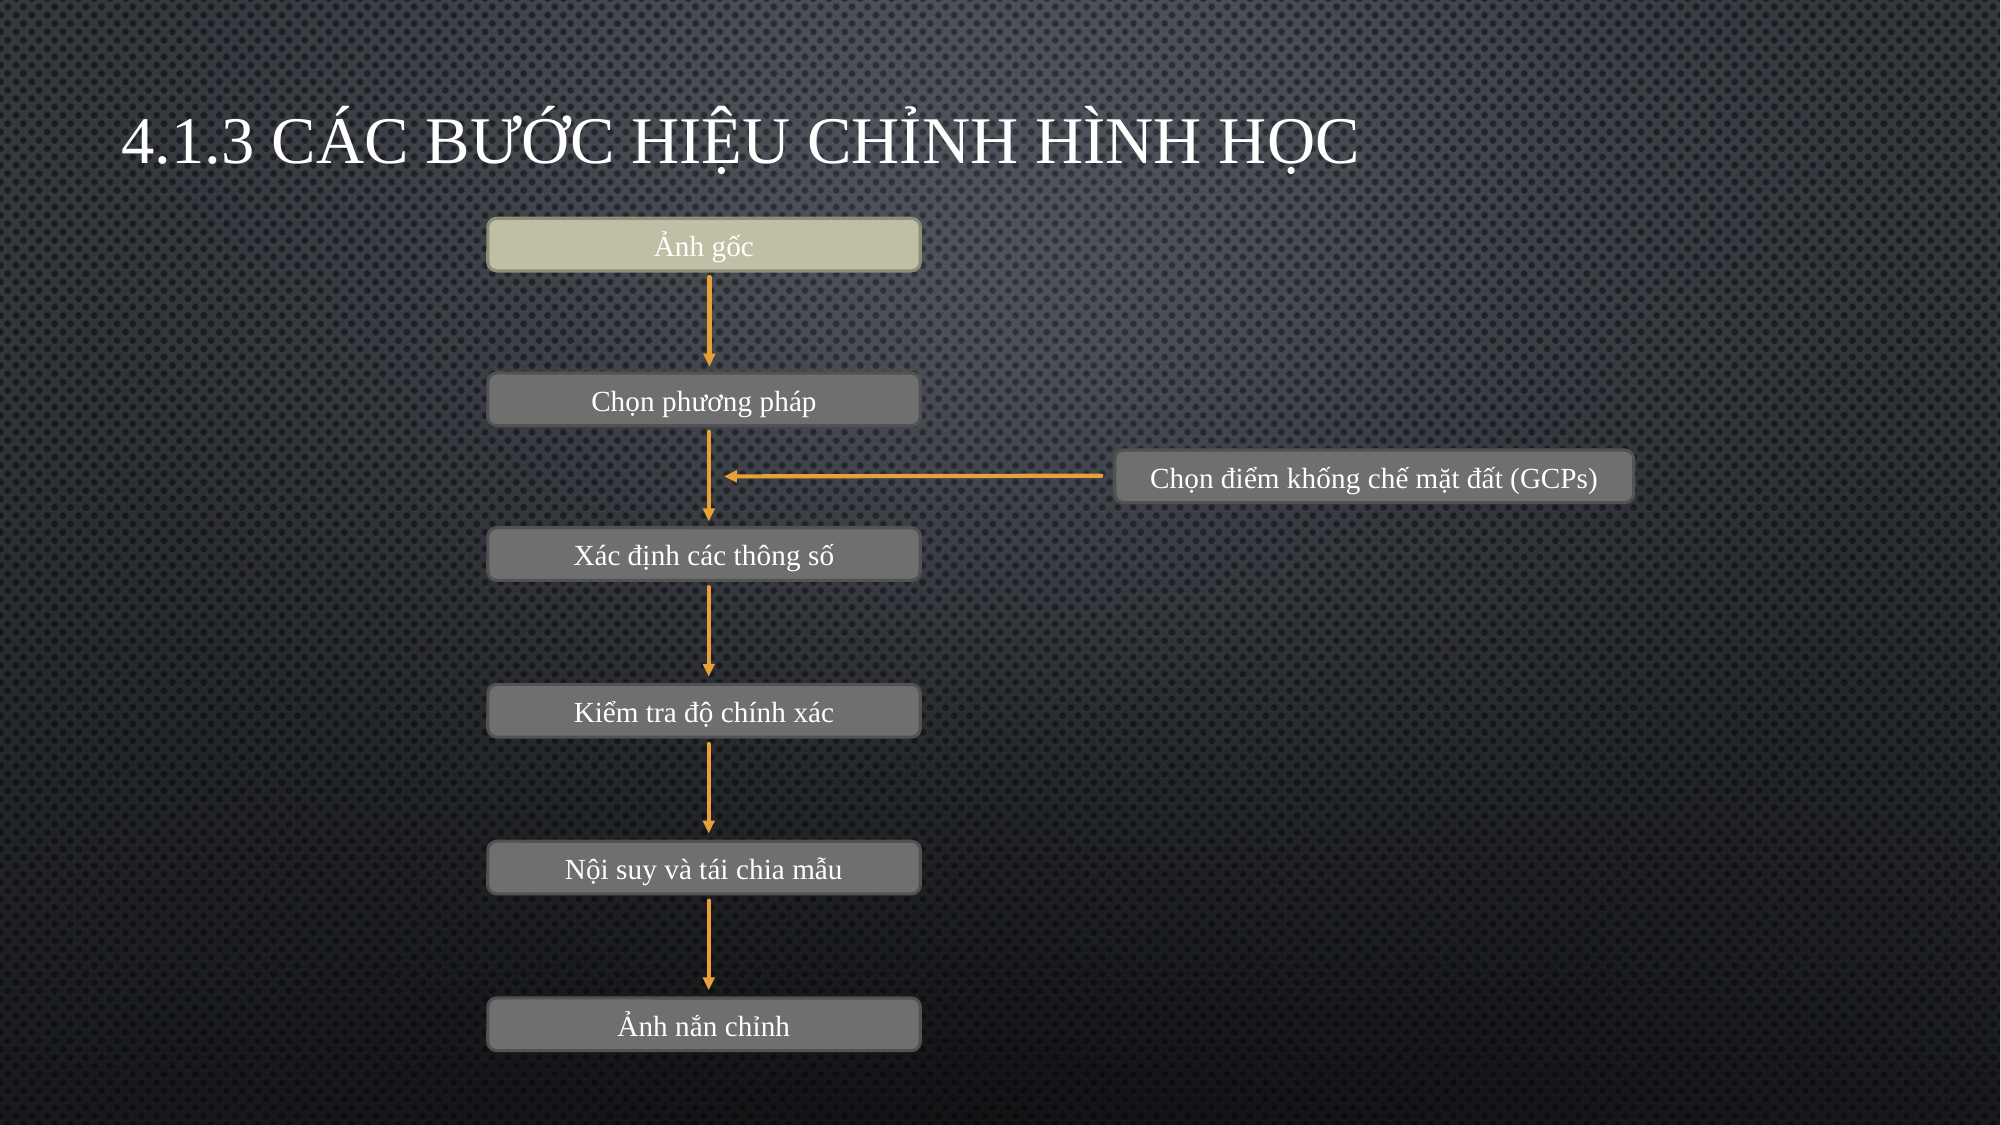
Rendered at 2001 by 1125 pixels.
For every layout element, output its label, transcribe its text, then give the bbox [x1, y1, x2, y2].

text_box Ảnh nắn chỉnh [486, 996, 922, 1053]
text_box Nội suy và tái chia mẫu [486, 839, 922, 896]
text_box Xác định các thông số [486, 526, 922, 582]
text_box Chọn phương pháp [486, 371, 922, 428]
text_box Chọn điểm khống chế mặt đất (GCPs) [1113, 448, 1636, 505]
text_box Ảnh gốc [486, 216, 922, 273]
text_box 4.1.3 Các bước hiệu chỉnh hình học [105, 74, 1649, 200]
text_box Kiểm tra độ chính xác [486, 682, 922, 739]
